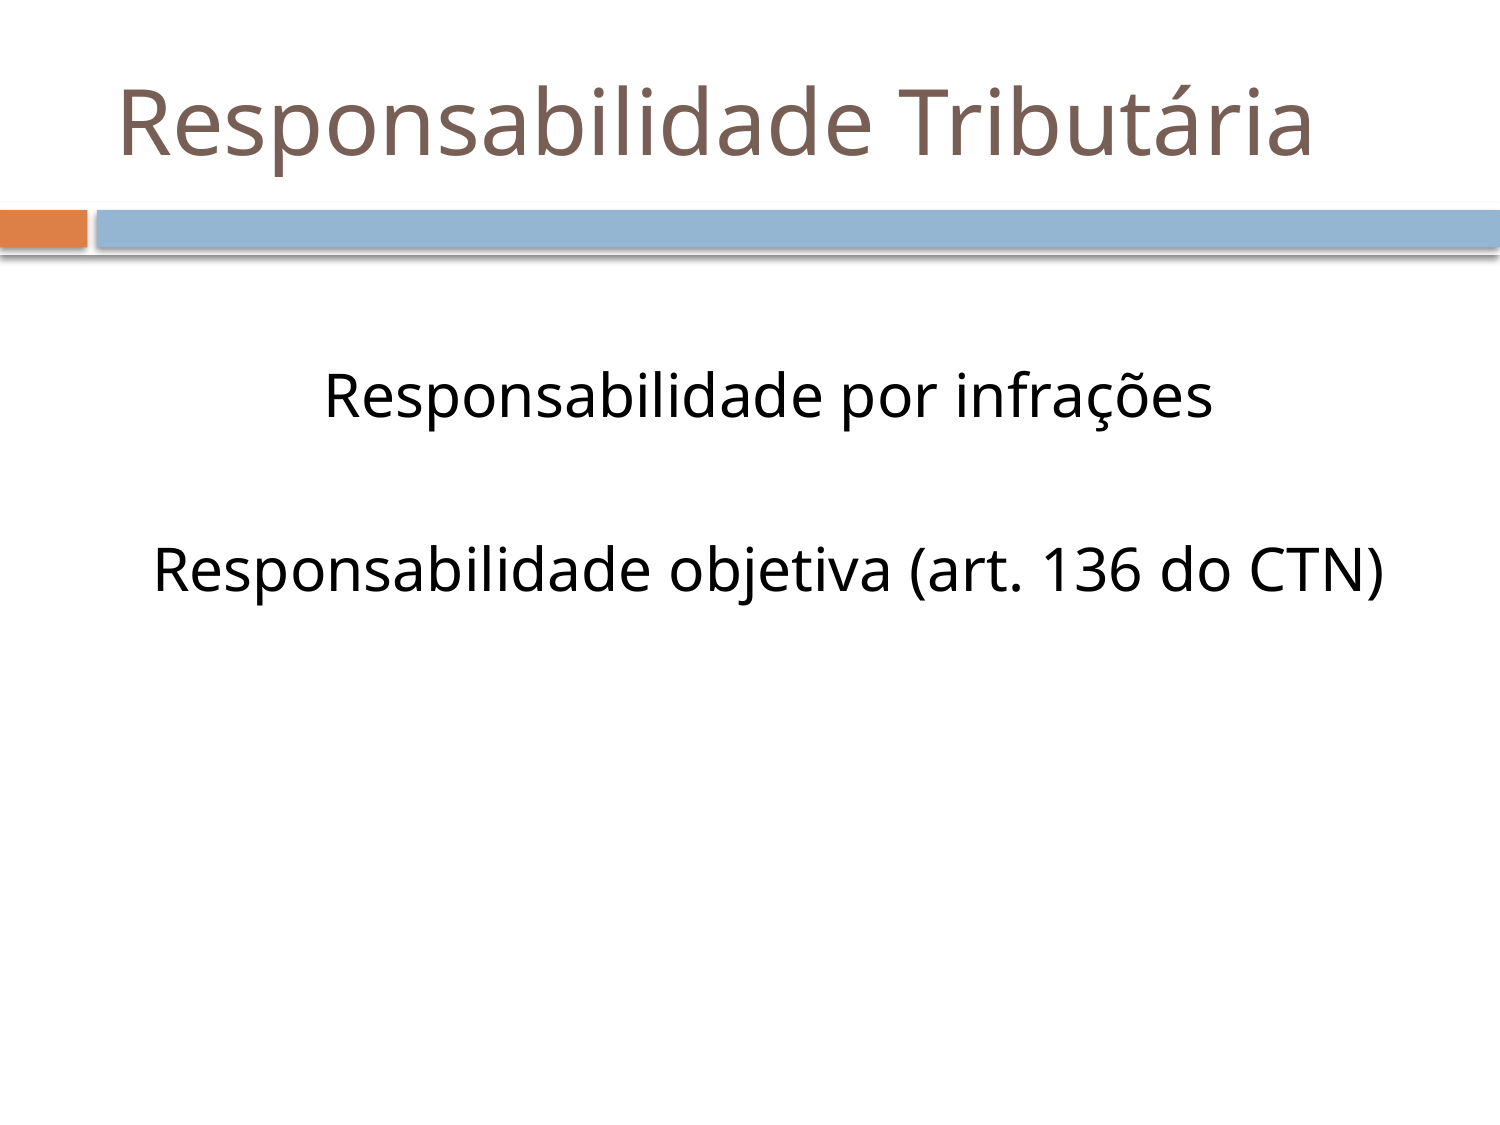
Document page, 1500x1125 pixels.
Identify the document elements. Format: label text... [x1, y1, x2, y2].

title Responsabilidade Tributária [100, 37, 1438, 200]
list Responsabilidade por infrações Responsabilidade objetiva (art. 136 do CTN) [100, 262, 1438, 1000]
